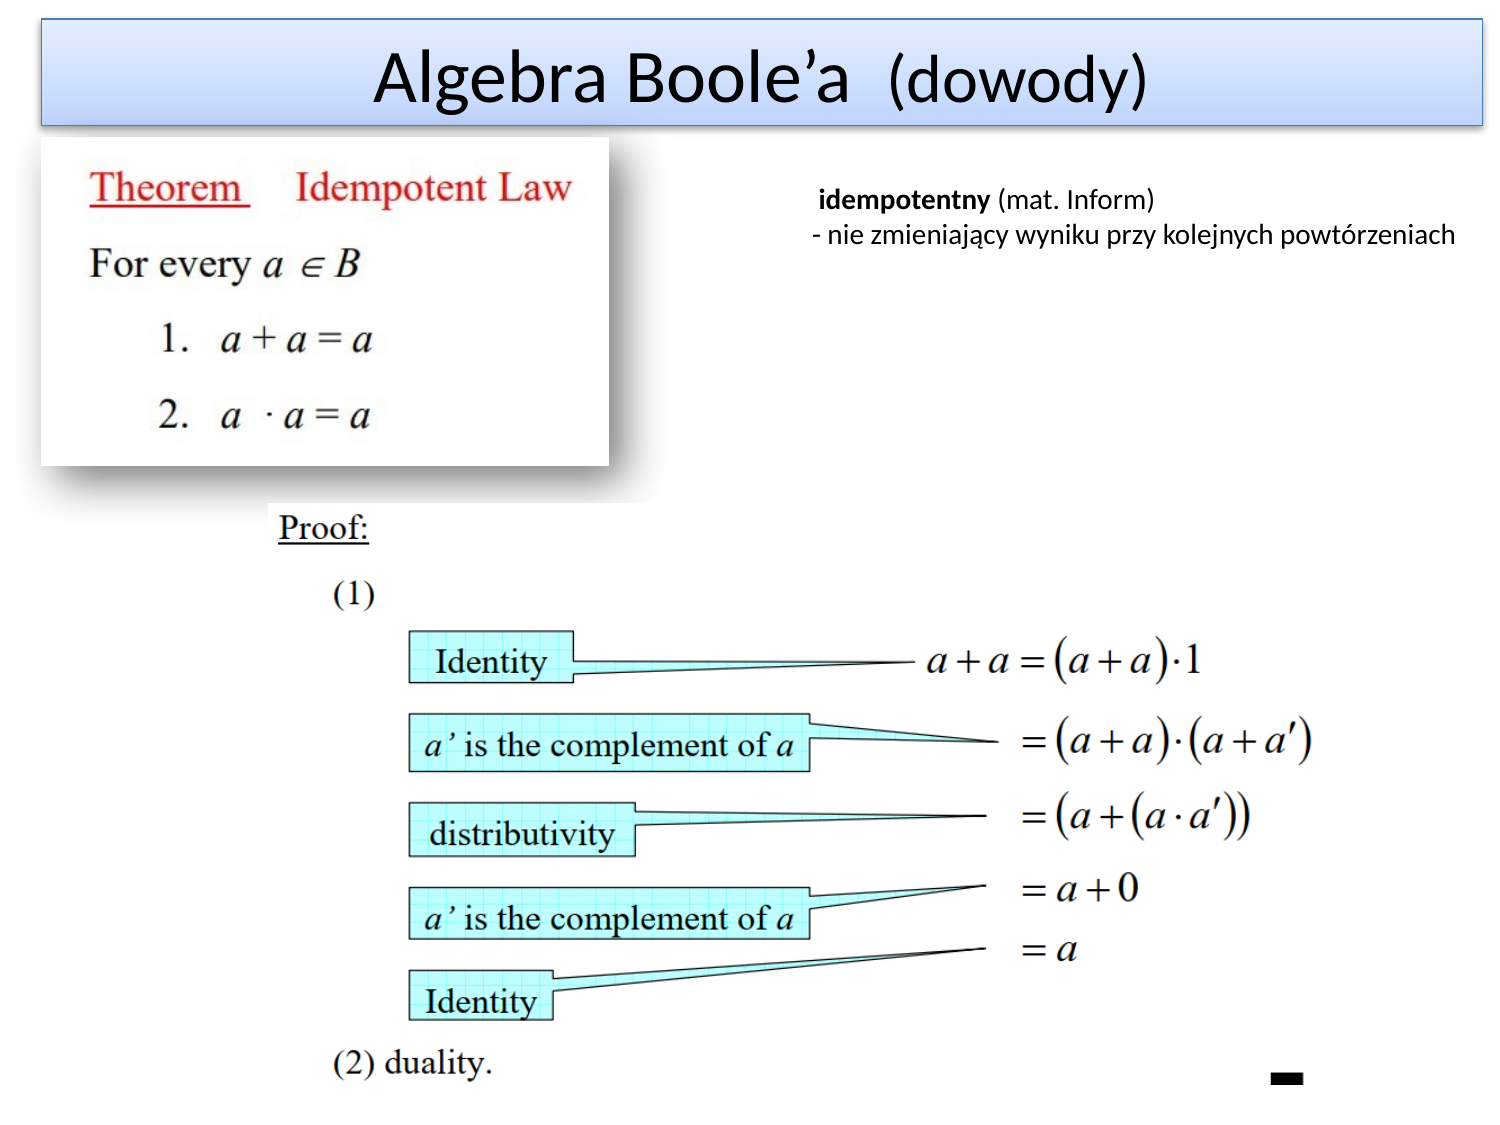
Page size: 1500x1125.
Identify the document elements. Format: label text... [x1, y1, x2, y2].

picture [41, 136, 609, 466]
title Algebra Boole’a (dowody) [41, 18, 1483, 126]
picture [268, 503, 1326, 1085]
text_box idempotentny (mat. Inform) - nie zmieniający wyniku przy kolejnych powtórzeniach [797, 172, 1483, 258]
